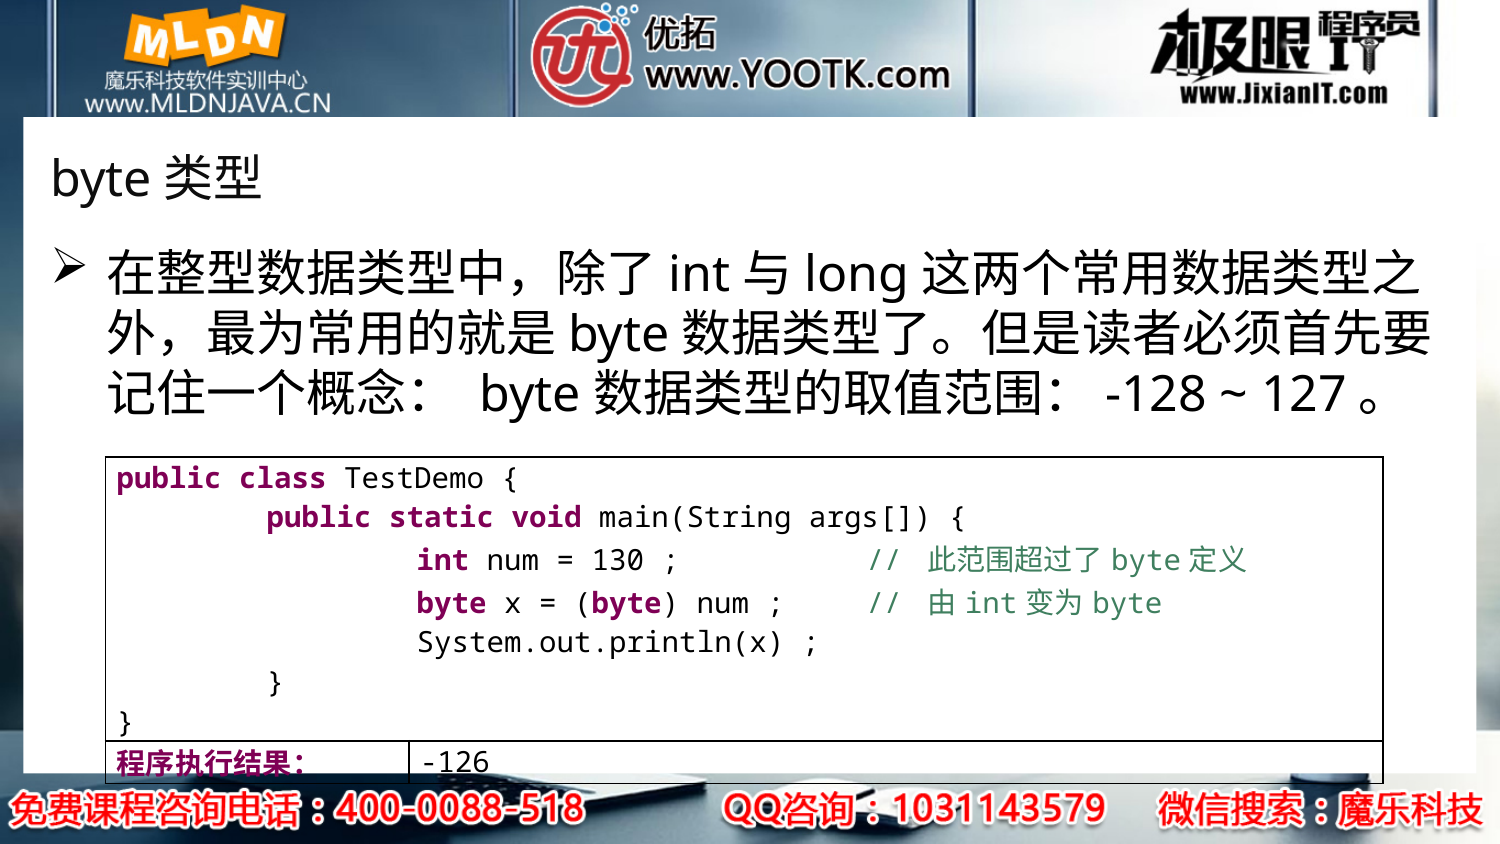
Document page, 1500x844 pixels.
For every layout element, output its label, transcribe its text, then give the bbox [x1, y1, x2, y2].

list 在整型数据类型中，除了int与long这两个常用数据类型之外，最为常用的就是byte数据类型了。但是读者必须首先要记住一个概念： byte数据类型的取值范围：-128 ~ 127。 [35, 234, 1465, 762]
title byte类型 [34, 128, 1466, 225]
table_cell -126 [410, 742, 1382, 783]
table_cell 程序执行结果： [106, 742, 408, 783]
picture [0, 0, 1500, 844]
table_header public class TestDemo { public static void main(String args[]) { int num = 130 ; // 此范围超过了byte定义 byte x = (byte) num ; // 由int变为byte System.out.println(x) ; } } [106, 458, 1382, 740]
